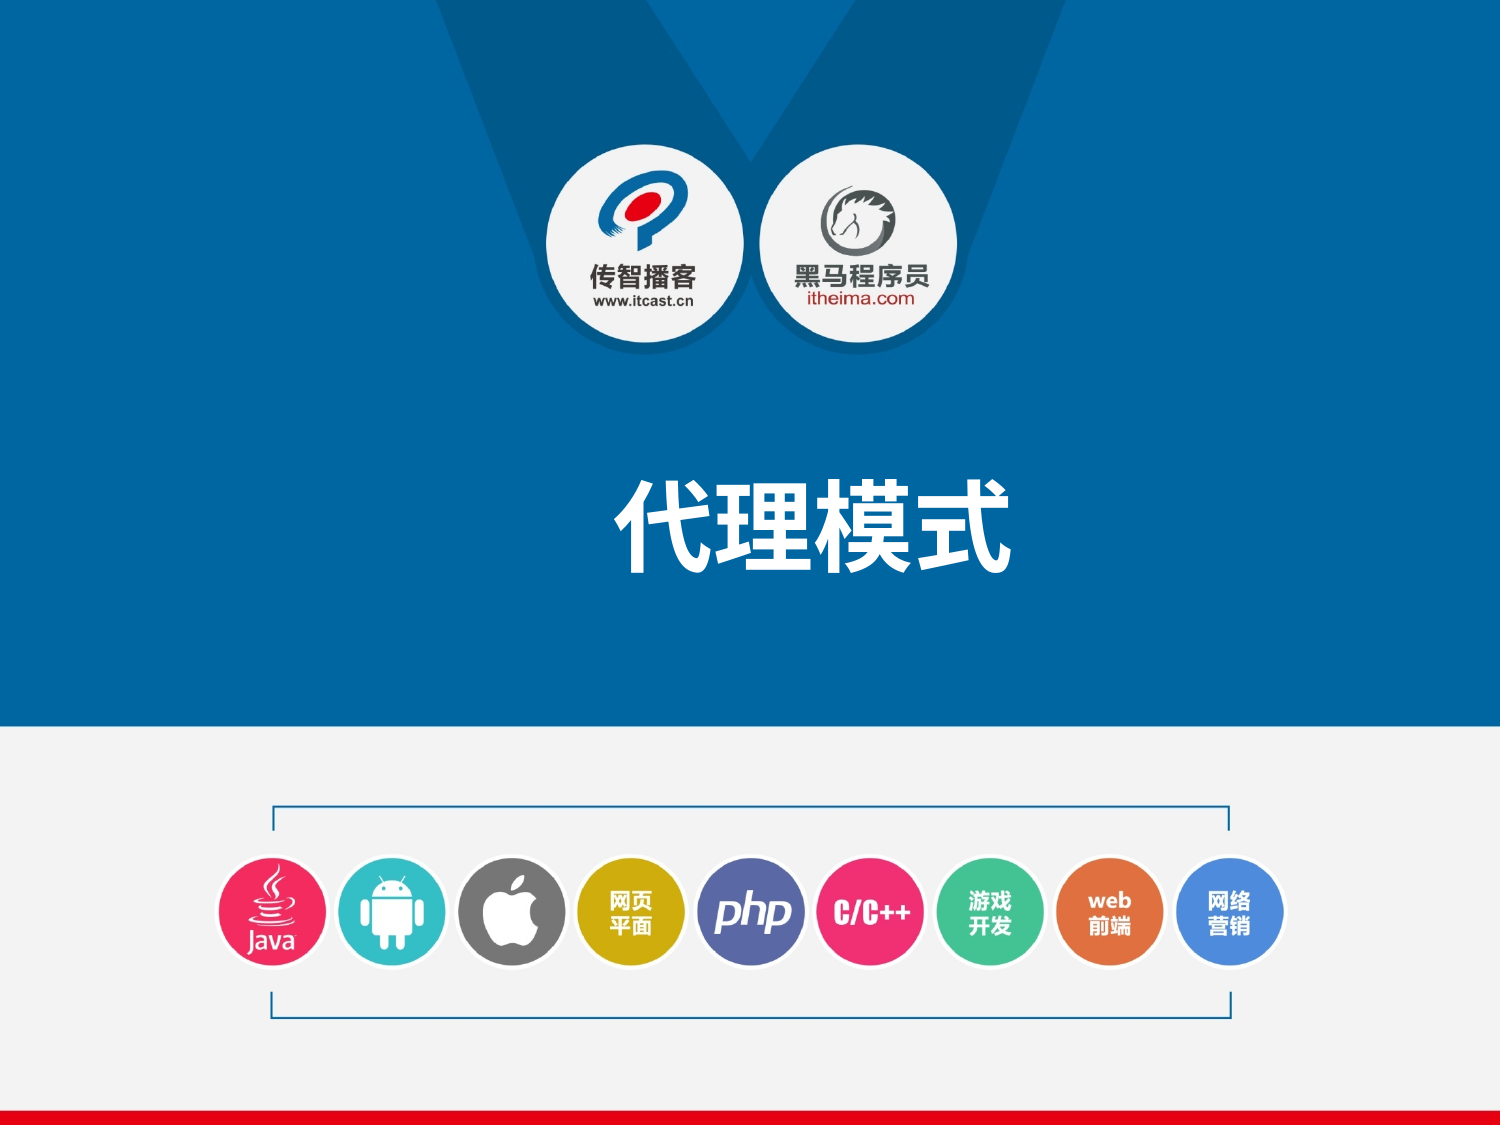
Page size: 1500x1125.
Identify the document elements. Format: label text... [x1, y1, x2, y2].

text_box 代理模式 [598, 456, 1029, 592]
picture [0, 0, 1500, 1125]
